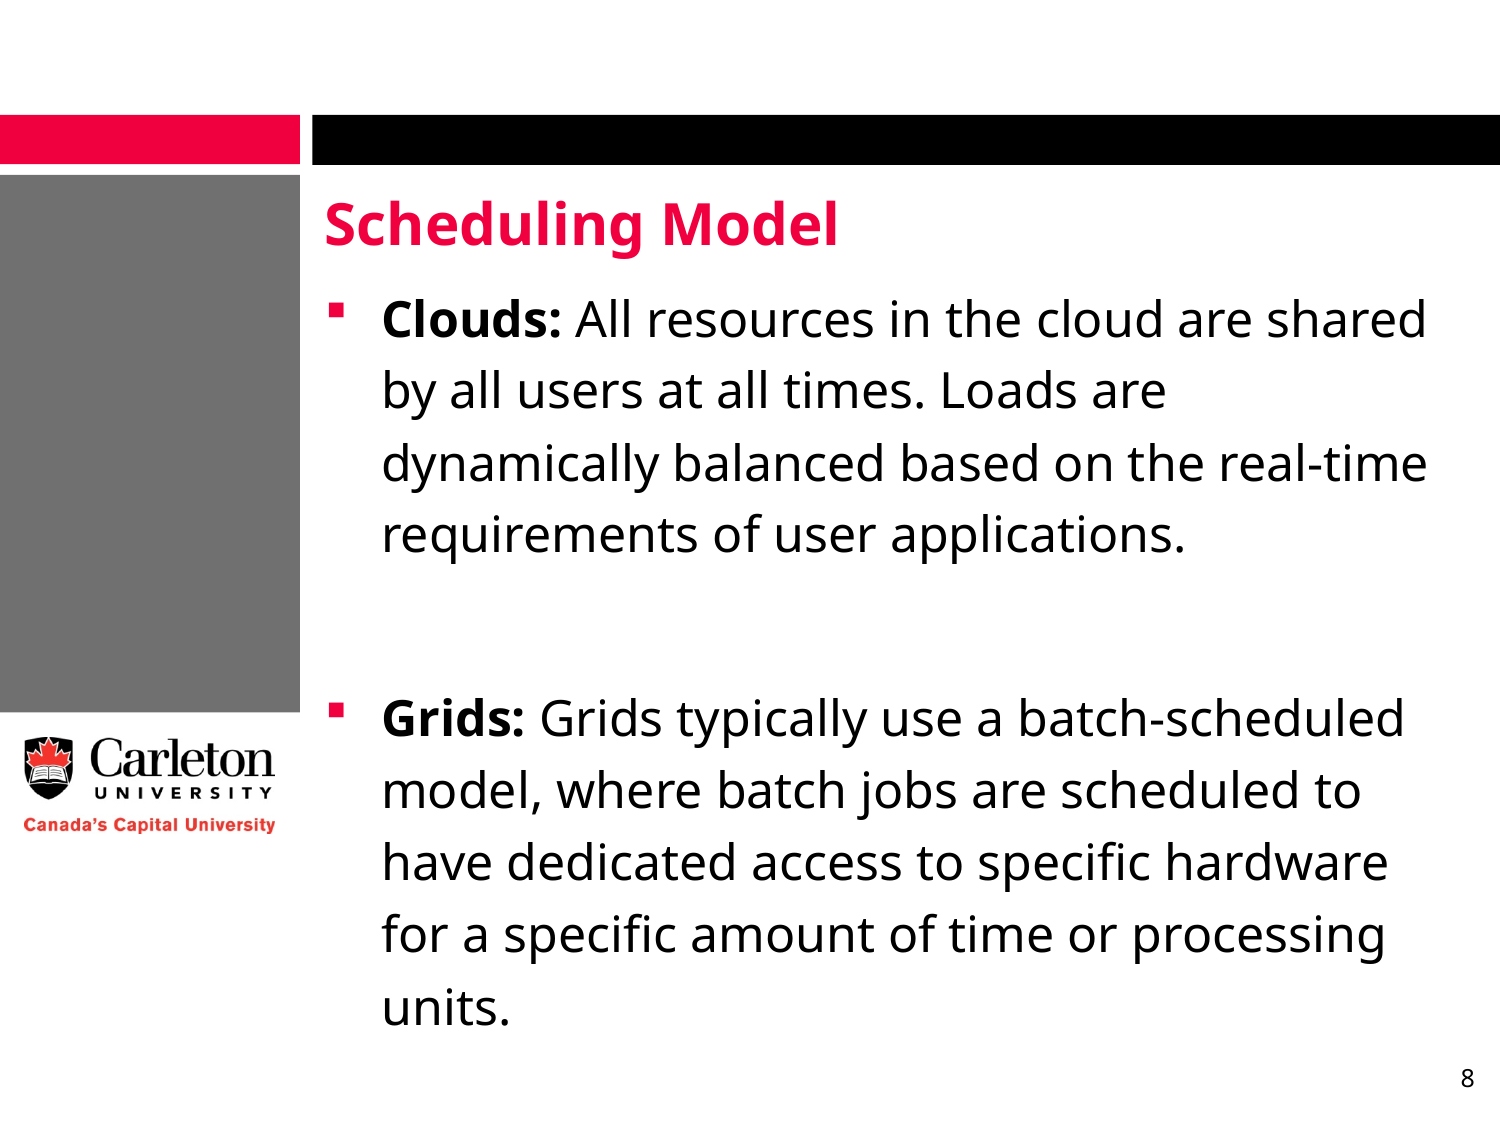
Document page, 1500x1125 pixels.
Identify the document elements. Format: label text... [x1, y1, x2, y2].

text_box Grids: Grids typically use a batch-scheduled model, where batch jobs are scheduled to have dedicated access to specific hardware for a specific amount of time or processing units. [324, 674, 1425, 1125]
list Clouds: All resources in the cloud are shared by all users at all times. Loads are dynamically balanced based on the real-time requirements of user applications. [324, 274, 1451, 601]
picture [24, 737, 275, 834]
slide_number 8 [1425, 1062, 1476, 1101]
title Scheduling Model [324, 187, 1451, 274]
